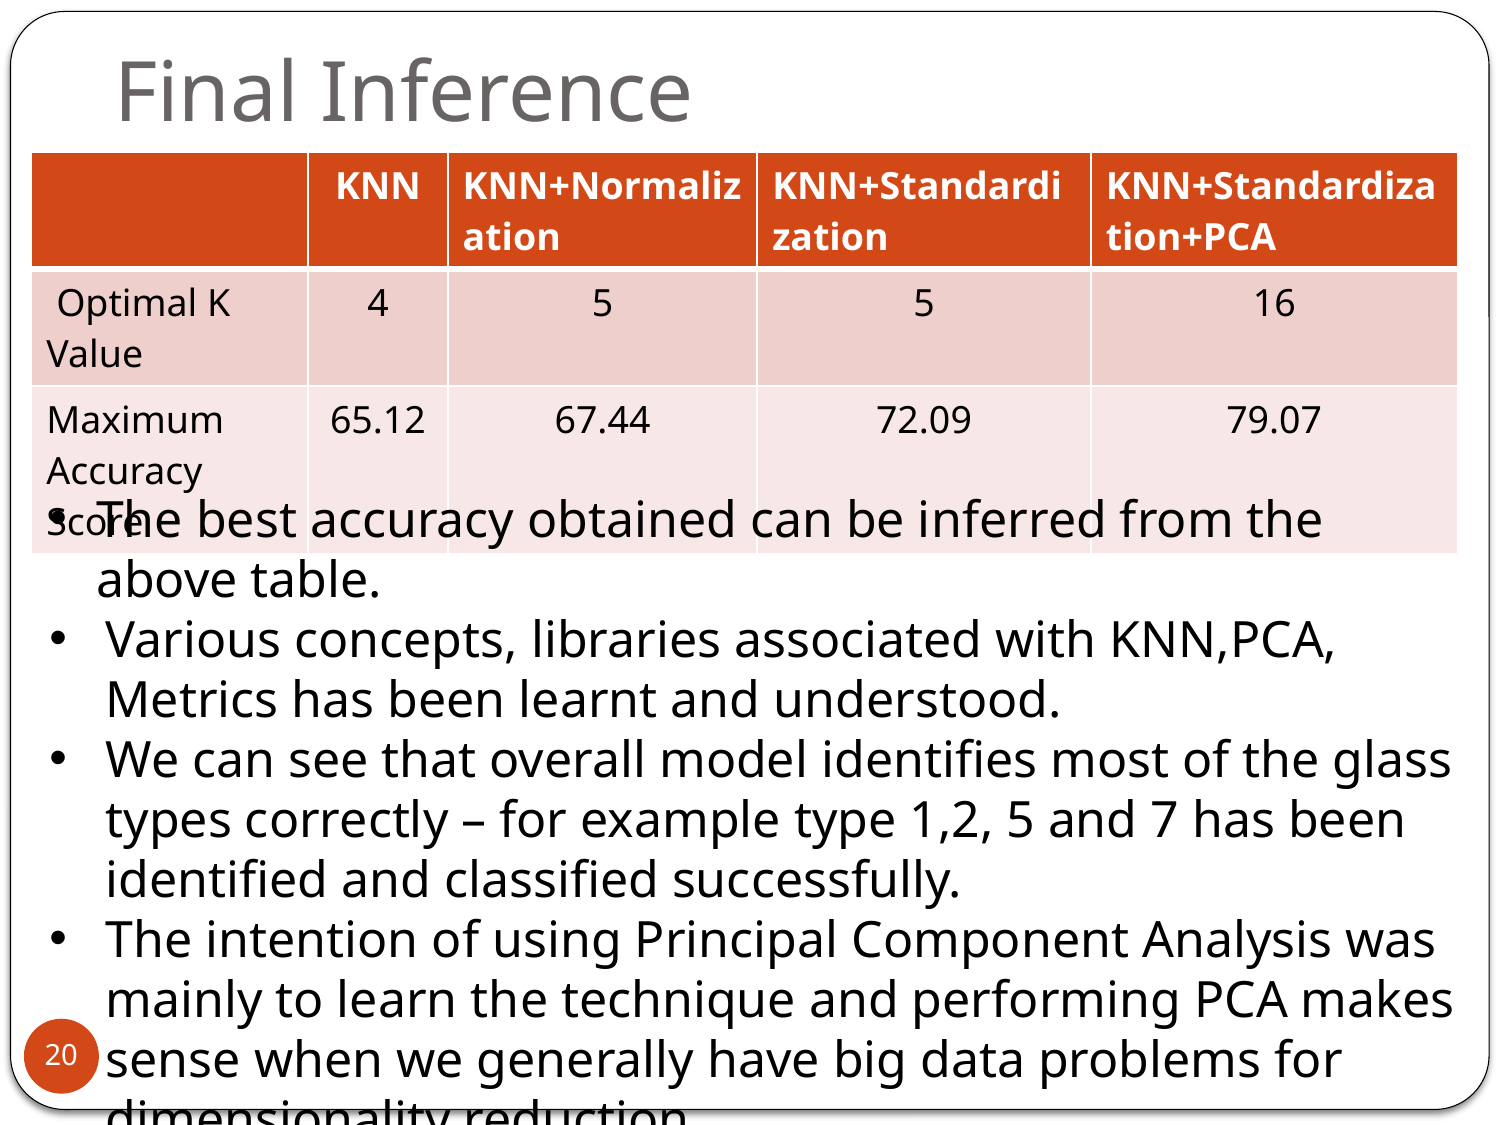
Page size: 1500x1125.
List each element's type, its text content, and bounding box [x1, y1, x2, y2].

table_cell 79.07 [1092, 387, 1457, 480]
text_box The best accuracy obtained can be inferred from the above table. Various concepts, libraries associated with KNN,PCA, Metrics has been learnt and understood. We can see that overall model identifies most of the glass types correctly – for example type 1,2, 5 and 7 has been identified and classified successfully. The intention of using Principal Component Analysis was mainly to learn the technique and performing PCA makes sense when we generally have big data problems for dimensionality reduction. [34, 480, 1478, 1125]
table_cell 65.12 [309, 387, 447, 480]
table_cell 67.44 [449, 387, 756, 480]
slide_number 20 [23, 1030, 34, 1082]
table_cell Maximum Accuracy Score [32, 387, 307, 553]
table_cell 5 [758, 272, 1090, 385]
table_cell 16 [1092, 272, 1457, 385]
table_cell Optimal K Value [32, 272, 307, 385]
table_header KNN+Standardization+PCA [1092, 153, 1457, 266]
table_cell 4 [309, 272, 447, 385]
table_header KNN+Normalization [449, 153, 756, 266]
text_box Final Inference [99, 30, 1376, 151]
table_header KNN+Standardization [758, 153, 1090, 266]
table_cell 72.09 [758, 387, 1090, 480]
table_header KNN [309, 153, 447, 266]
table_cell 5 [449, 272, 756, 385]
table_header [32, 153, 307, 266]
